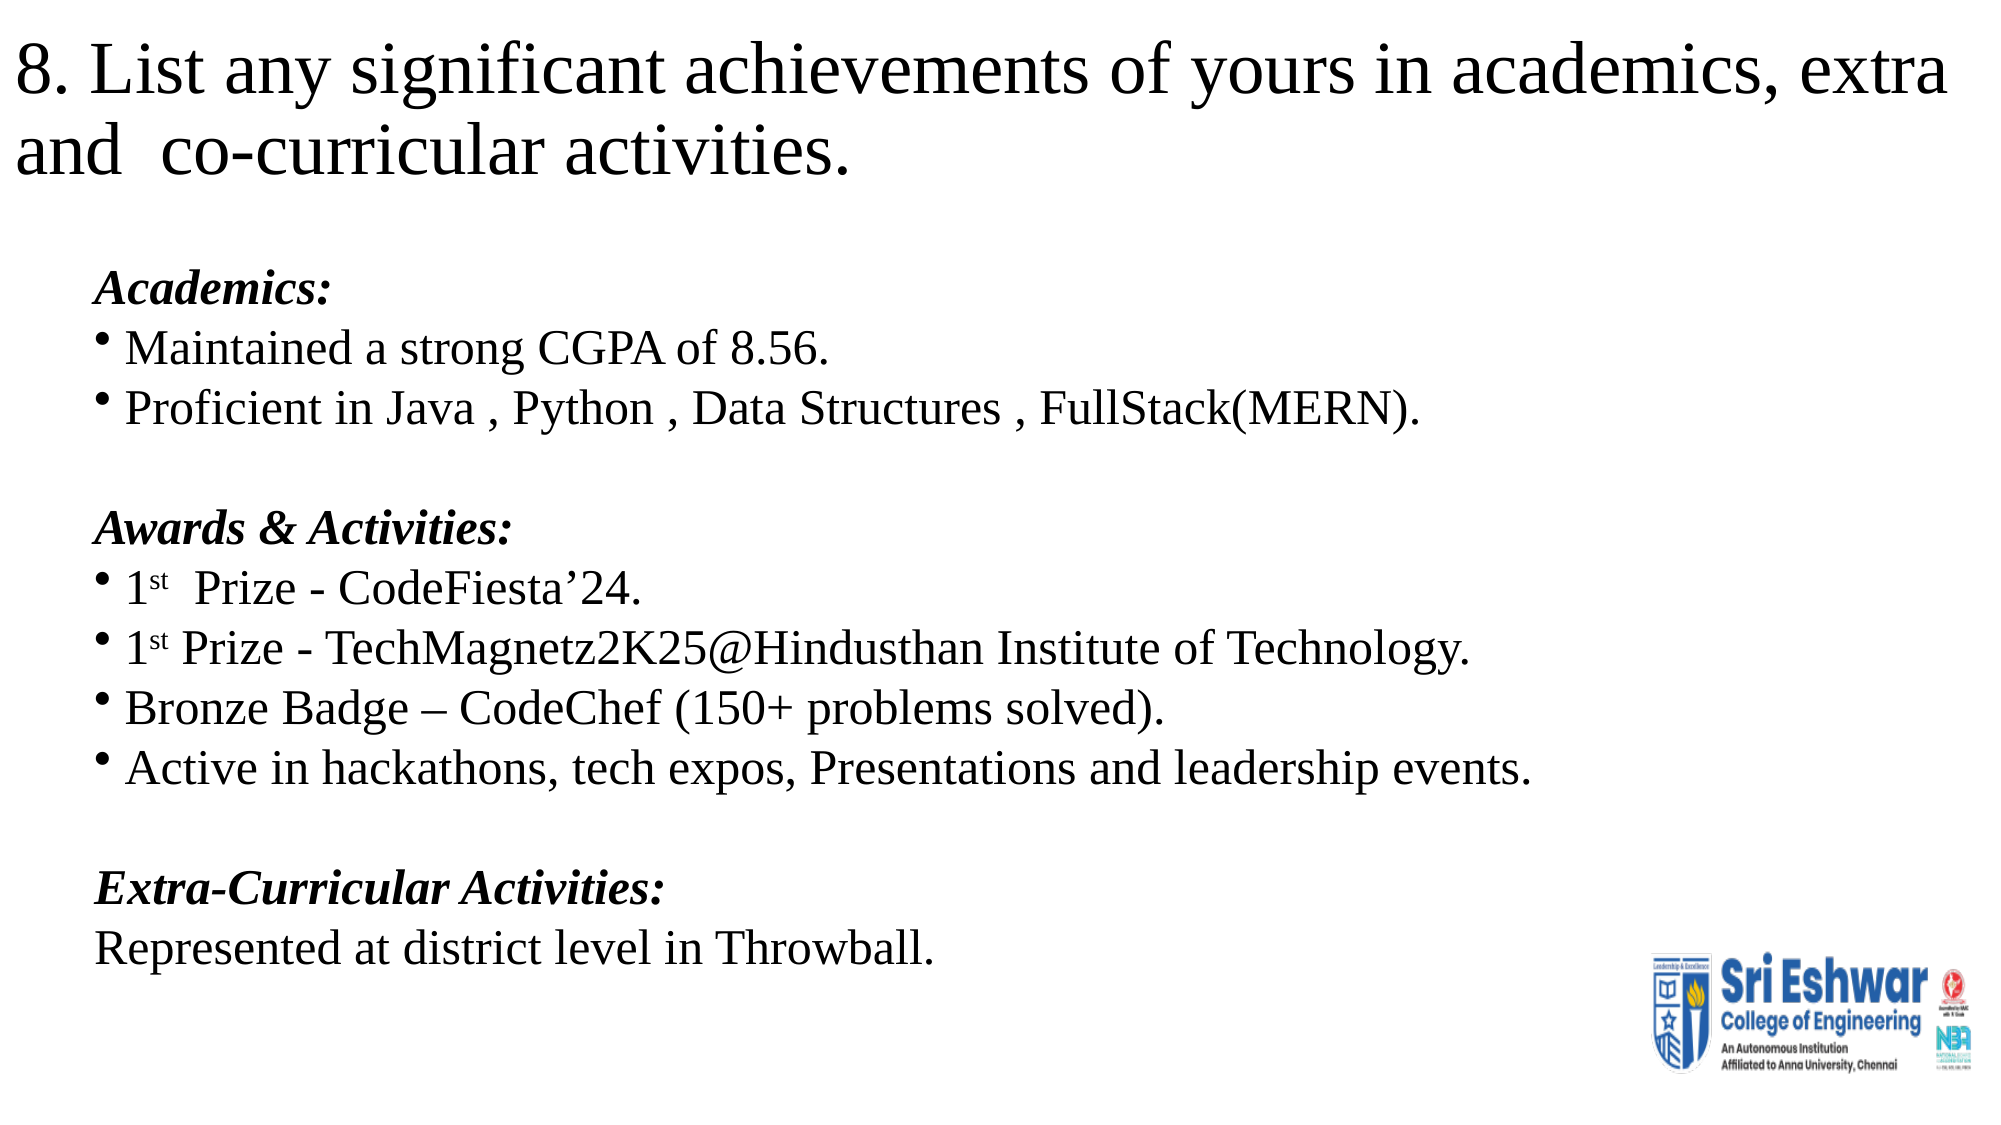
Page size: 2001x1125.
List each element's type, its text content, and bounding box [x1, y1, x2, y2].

text_box [94, 727, 2000, 803]
text_box Academics: Maintained a strong CGPA of 8.56. Proficient in Java , Python , Data Structures , FullStack(MERN). Awards & Activities: 1st Prize - CodeFiesta’24. 1st Prize - TechMagnetz2K25@Hindusthan Institute of Technology. Bronze Badge – CodeChef (150+ problems solved). Active in hackathons, tech expos, Presentations and leadership events. Extra-Curricular Activities: Represented at district level in Throwball. [79, 246, 2000, 1052]
title 8. List any significant achievements of yours in academics, extra and co-curricular activities. [0, 45, 2000, 264]
text_box [1648, 1052, 1974, 1077]
